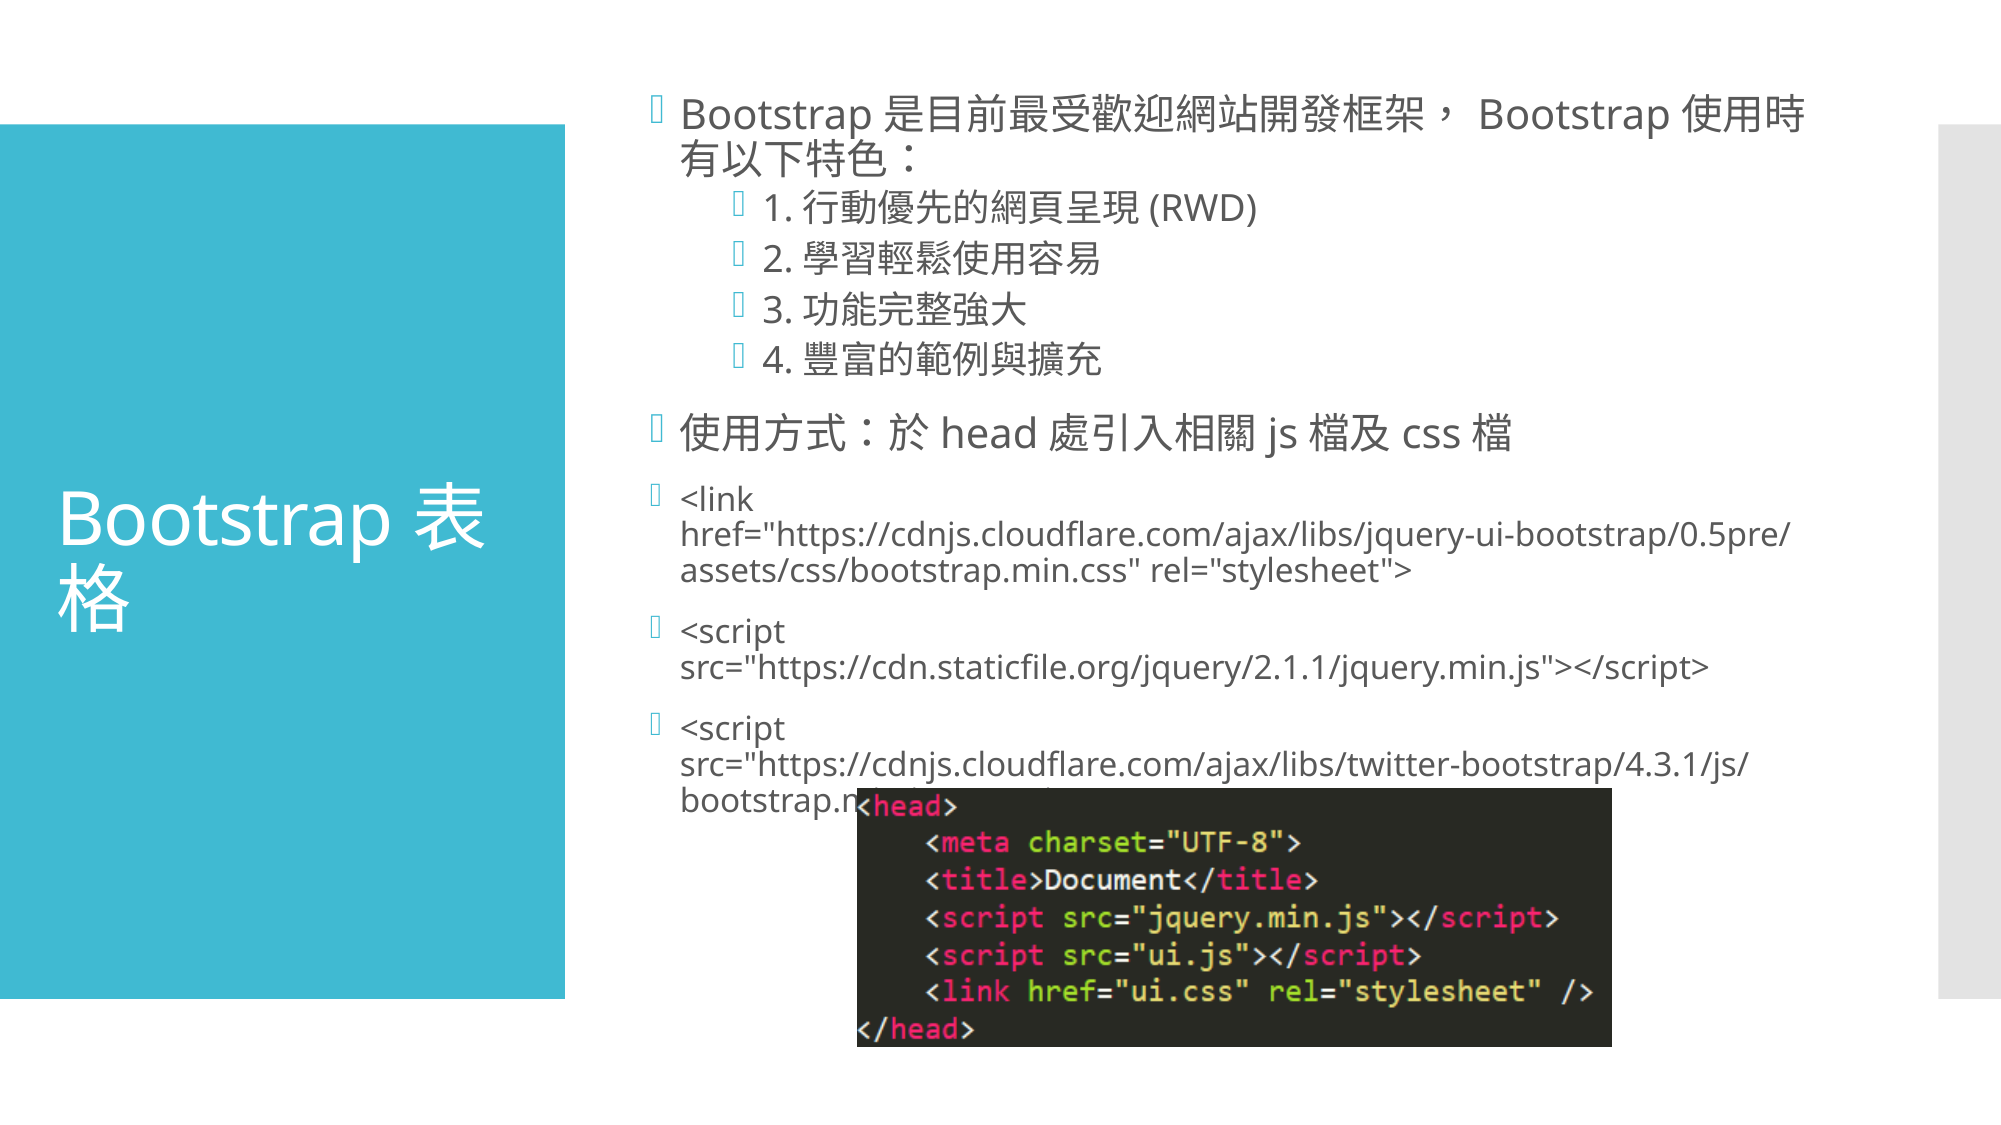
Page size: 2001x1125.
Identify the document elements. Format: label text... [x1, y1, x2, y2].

list Bootstrap是目前最受歡迎網站開發框架，Bootstrap使用時有以下特色： 1.行動優先的網頁呈現(RWD) 2.學習輕鬆使用容易 3.功能完整強大 4.豐富的範例與擴充 使用方式：於head處引入相關js檔及css檔 <link href="https://cdnjs.cloudflare.com/ajax/libs/jquery-ui-bootstrap/0.5pre/assets/css/bootstrap.min.css" rel="stylesheet"> <script src="https://cdn.staticfile.org/jquery/2.1.1/jquery.min.js"></script> <script src="https://cdnjs.cloudflare.com/ajax/libs/twitter-bootstrap/4.3.1/js/bootstrap.min.js"></script> [634, 141, 1835, 982]
title Bootstrap表格 [41, 184, 525, 940]
picture [857, 788, 1613, 1047]
